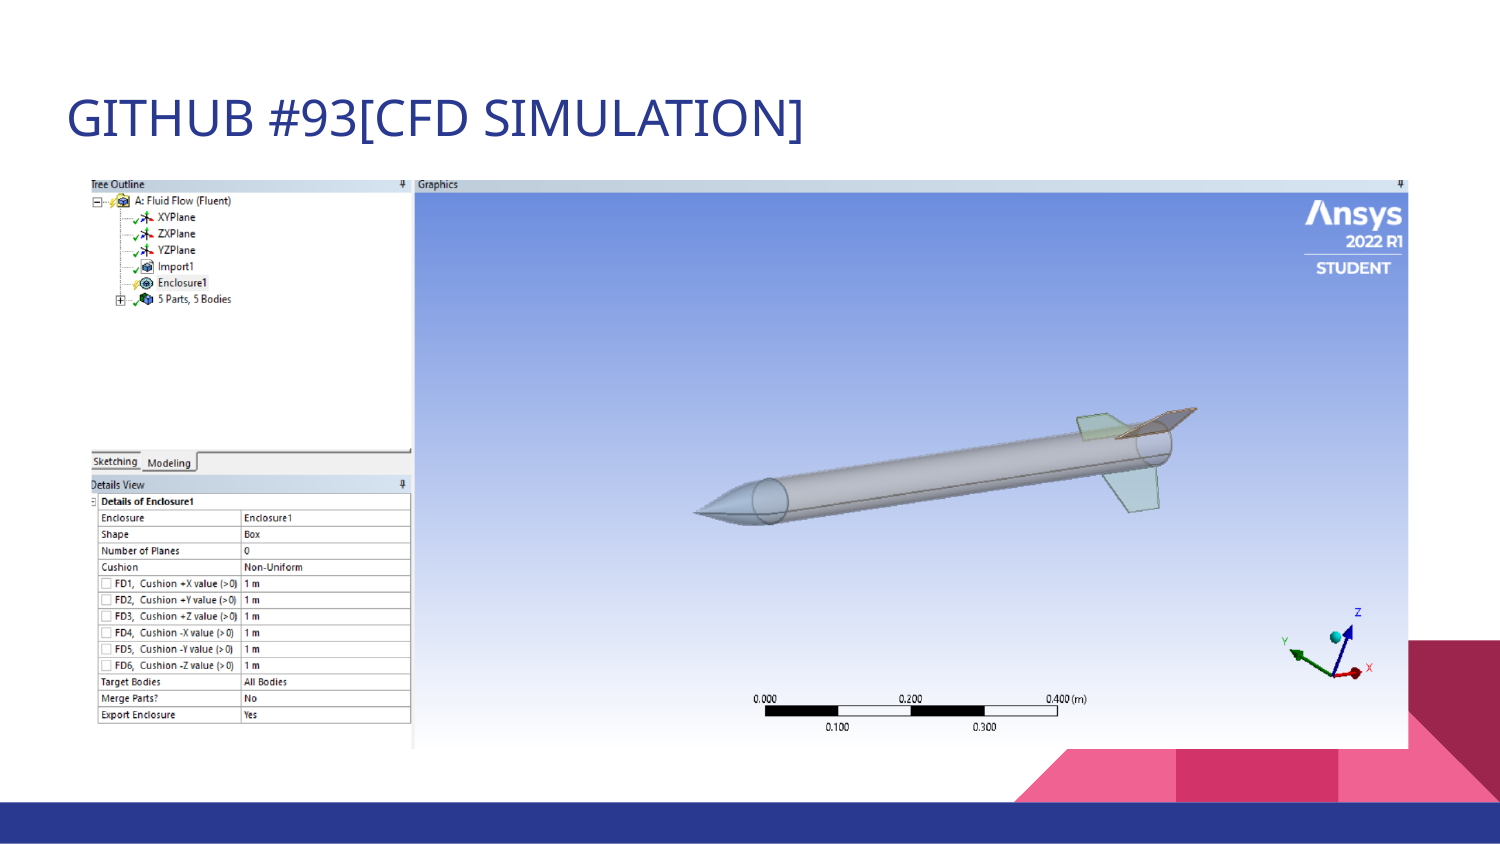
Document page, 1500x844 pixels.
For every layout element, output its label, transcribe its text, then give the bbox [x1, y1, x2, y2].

title GITHUB #93[CFD SIMULATION] [51, 67, 1449, 167]
picture [91, 180, 1409, 749]
